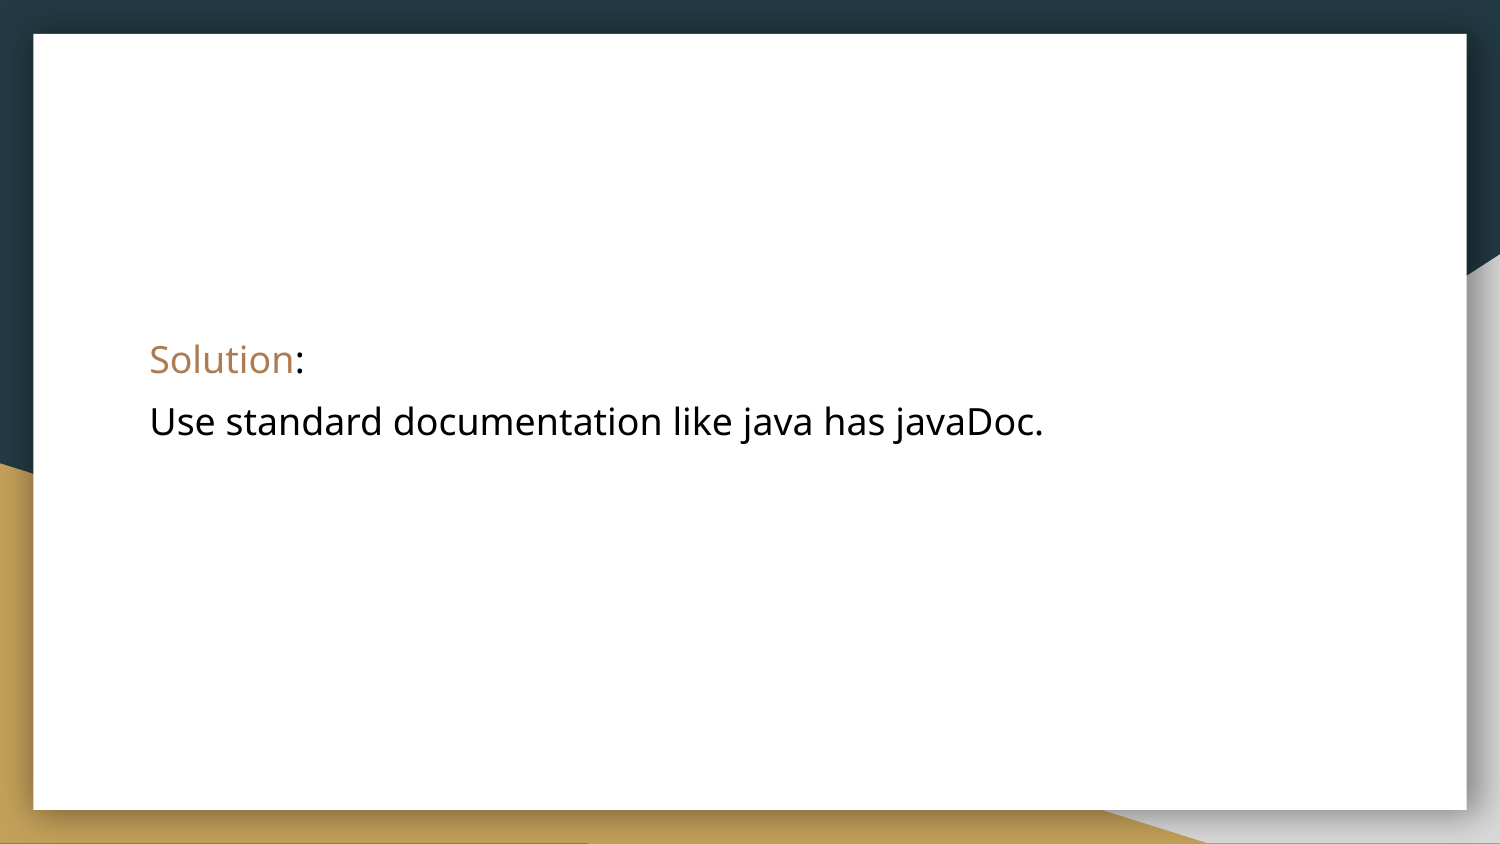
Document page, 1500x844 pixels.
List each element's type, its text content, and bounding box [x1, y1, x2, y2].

list Solution: Use standard documentation like java has javaDoc. [134, 326, 1366, 729]
